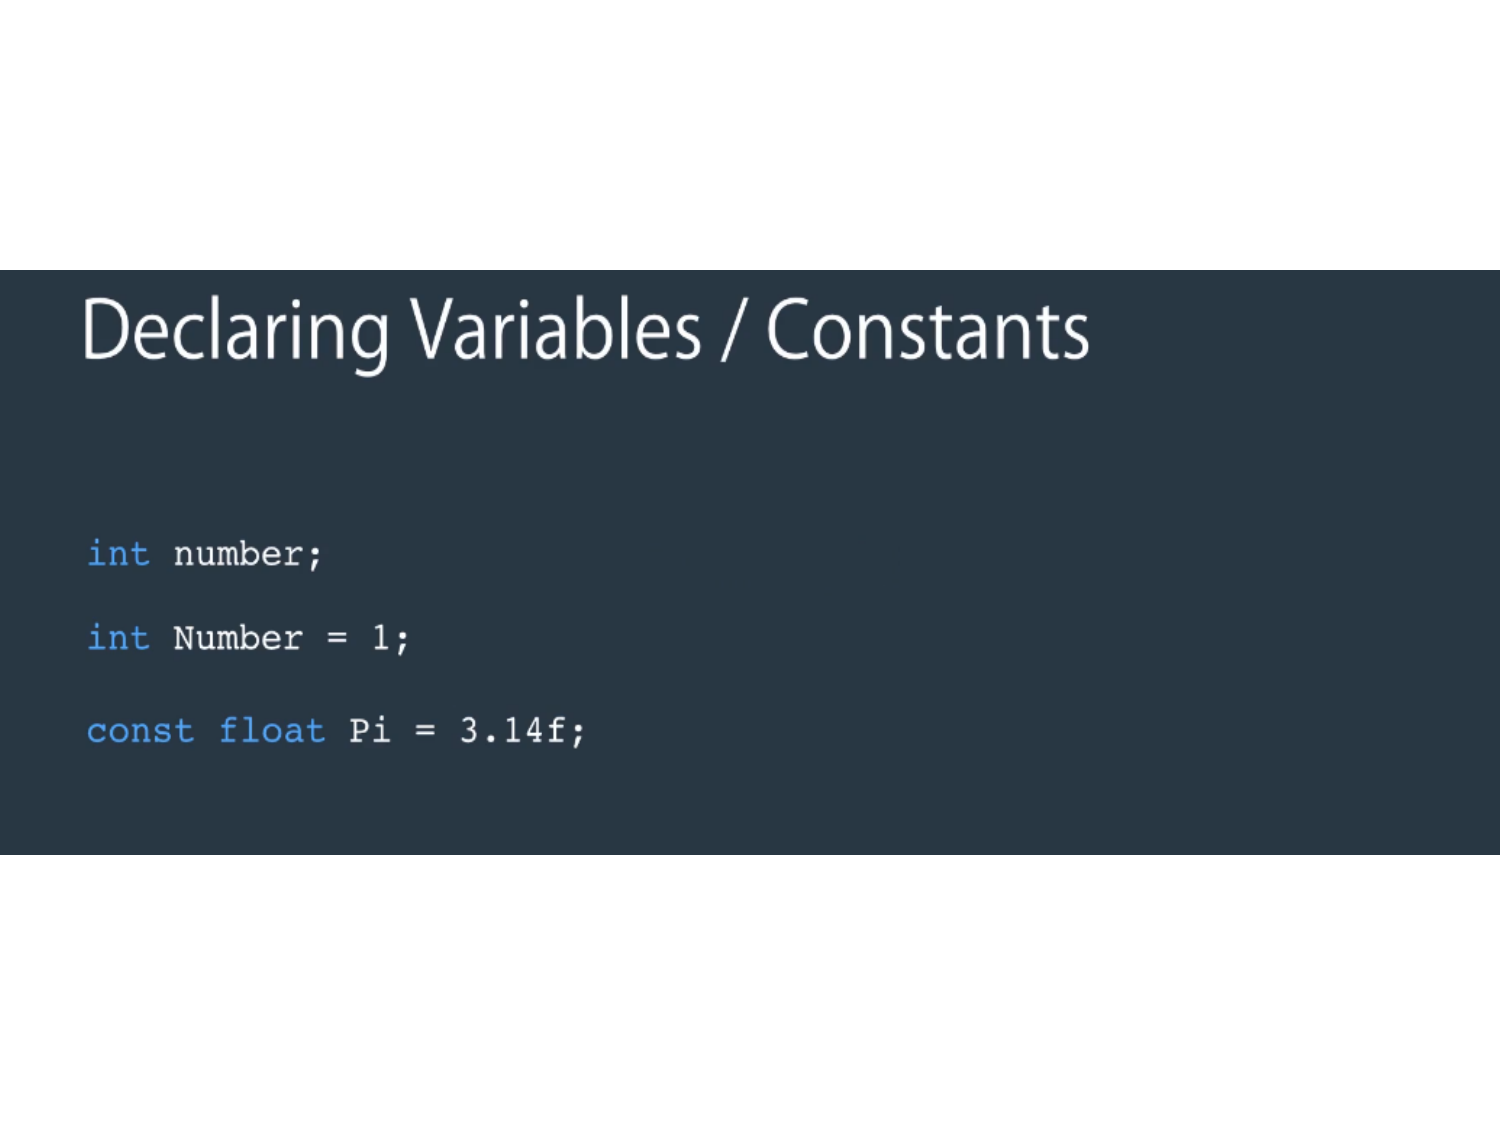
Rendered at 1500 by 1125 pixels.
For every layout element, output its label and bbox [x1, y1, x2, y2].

picture [0, 270, 1500, 855]
